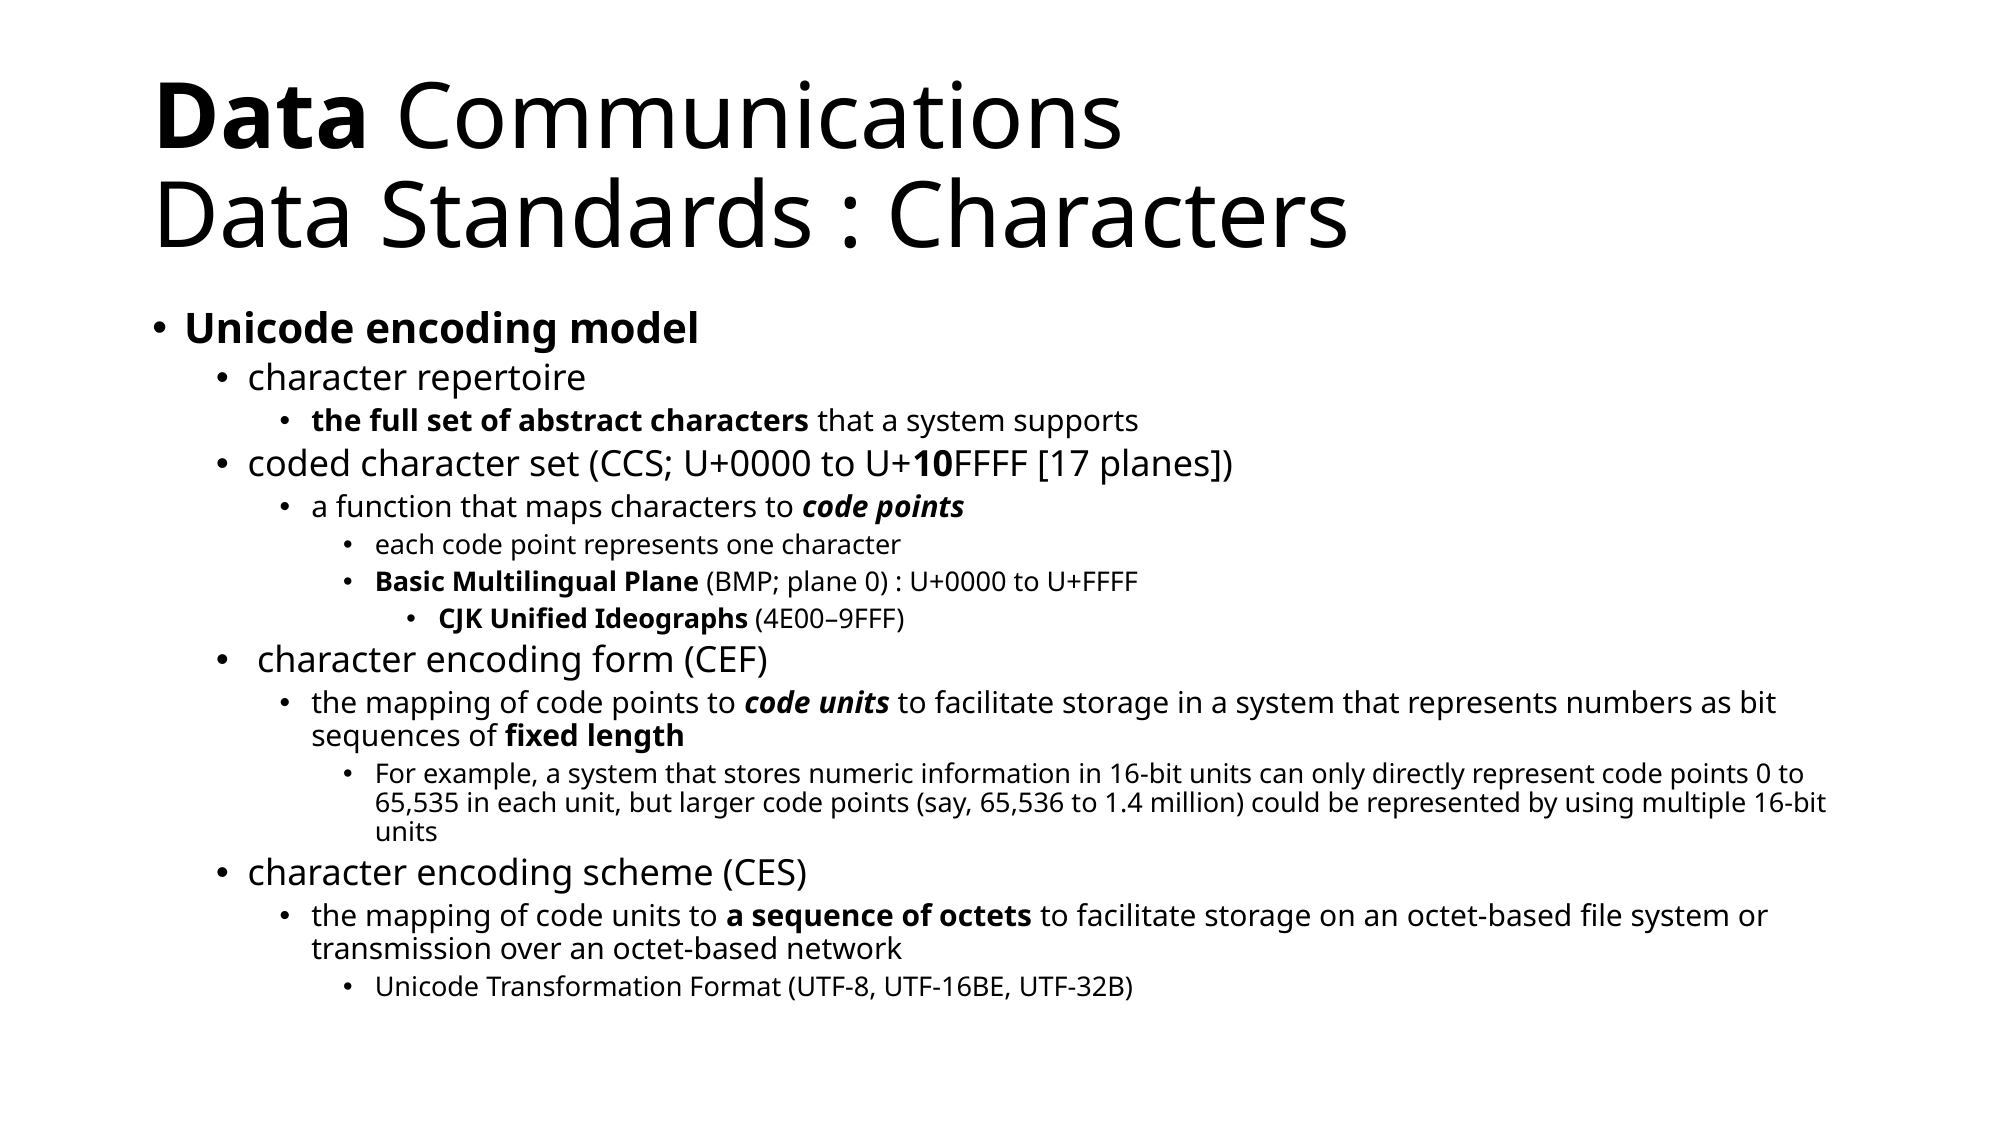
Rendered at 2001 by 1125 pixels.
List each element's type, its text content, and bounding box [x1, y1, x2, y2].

list Unicode encoding model character repertoire the full set of abstract characters that a system supports coded character set (CCS; U+0000 to U+10FFFF [17 planes]) a function that maps characters to code points each code point represents one character Basic Multilingual Plane (BMP; plane 0) : U+0000 to U+FFFF CJK Unified Ideographs (4E00–9FFF) character encoding form (CEF) the mapping of code points to code units to facilitate storage in a system that represents numbers as bit sequences of fixed length For example, a system that stores numeric information in 16-bit units can only directly represent code points 0 to 65,535 in each unit, but larger code points (say, 65,536 to 1.4 million) could be represented by using multiple 16-bit units character encoding scheme (CES) the mapping of code units to a sequence of octets to facilitate storage on an octet-based file system or transmission over an octet-based network Unicode Transformation Format (UTF-8, UTF-16BE, UTF-32B) [137, 299, 1863, 1014]
title Data Communications Data Standards : Characters [137, 59, 1863, 278]
